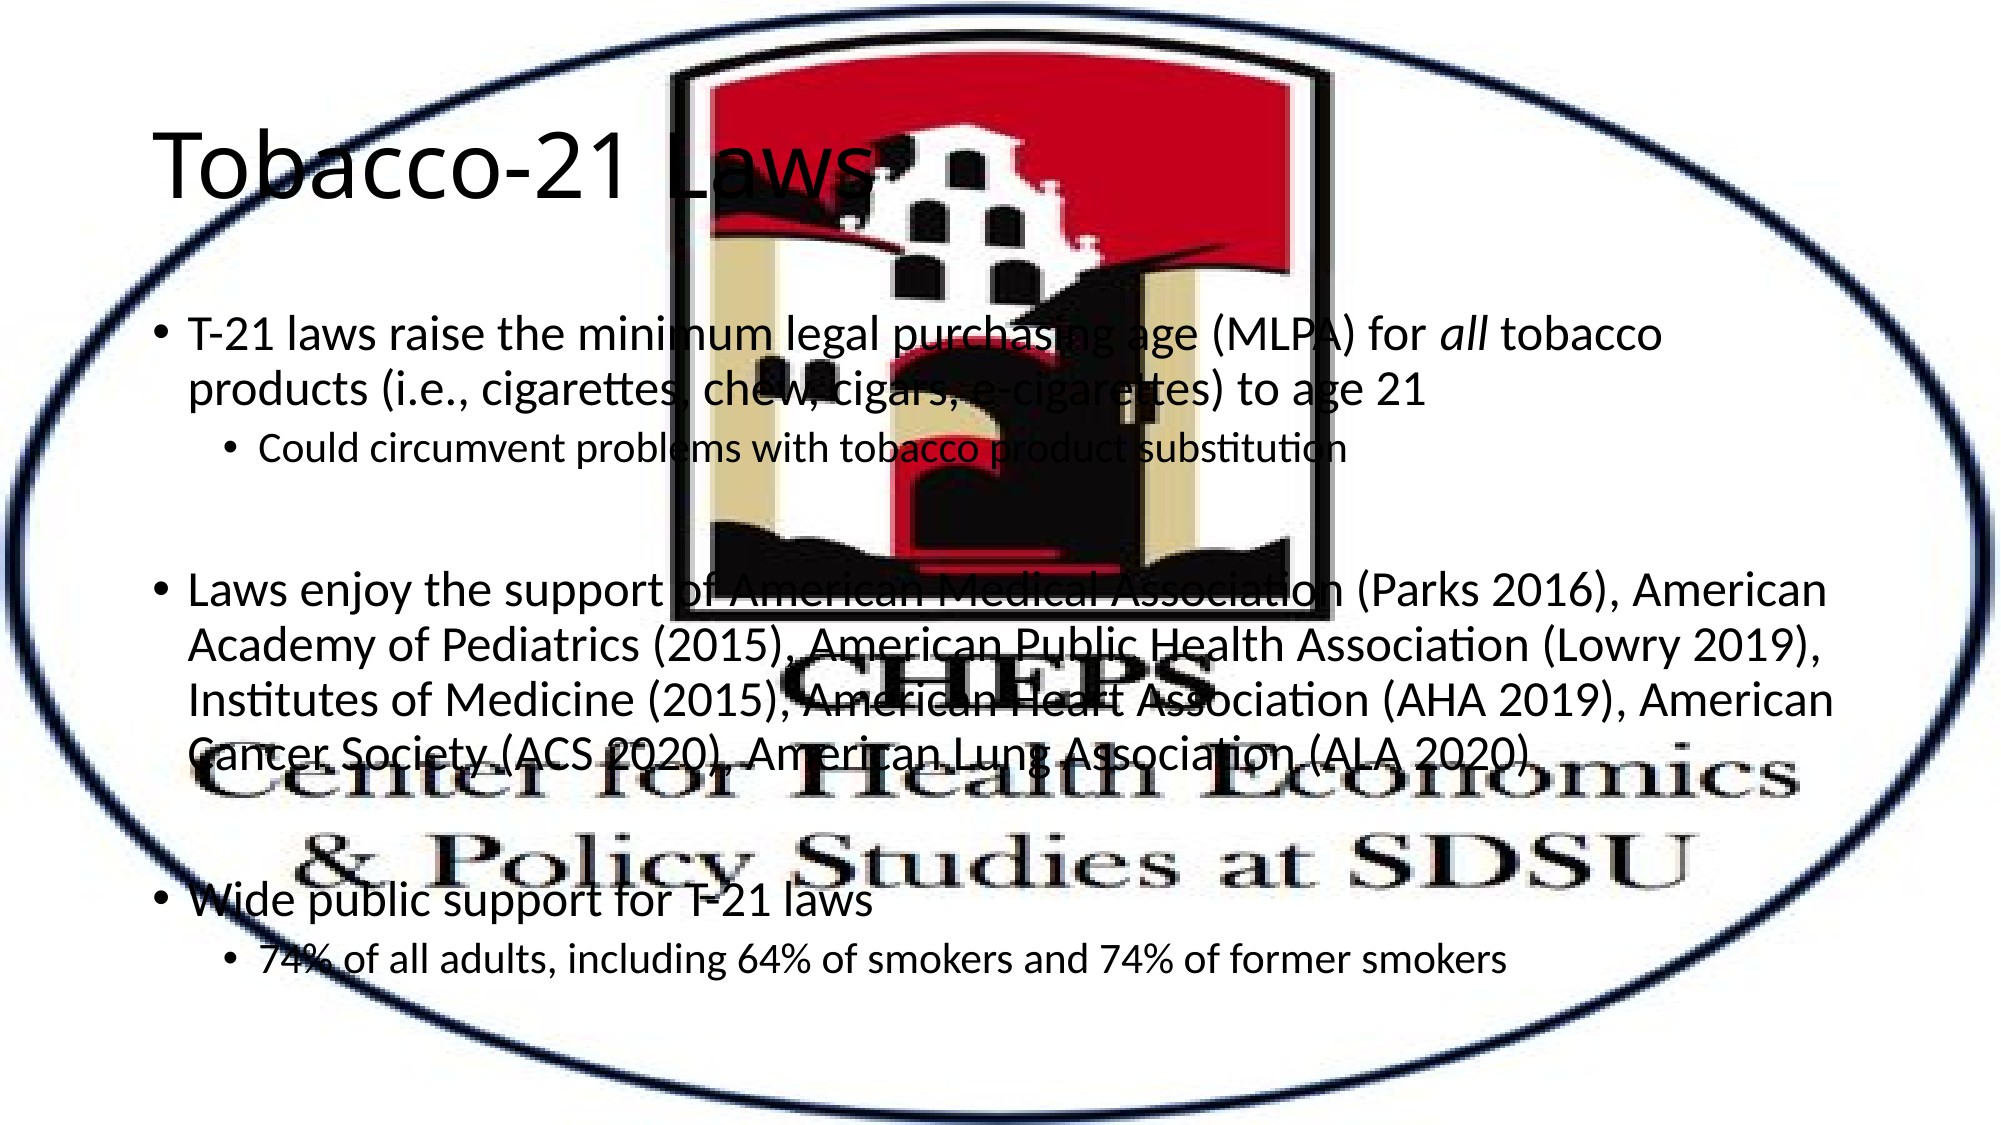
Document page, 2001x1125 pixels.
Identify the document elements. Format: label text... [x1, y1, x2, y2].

list T-21 laws raise the minimum legal purchasing age (MLPA) for all tobacco products (i.e., cigarettes, chew, cigars, e-cigarettes) to age 21 Could circumvent problems with tobacco product substitution Laws enjoy the support of American Medical Association (Parks 2016), American Academy of Pediatrics (2015), American Public Health Association (Lowry 2019), Institutes of Medicine (2015), American Heart Association (AHA 2019), American Cancer Society (ACS 2020), American Lung Association (ALA 2020) Wide public support for T-21 laws 74% of all adults, including 64% of smokers and 74% of former smokers [137, 299, 1863, 1014]
title Tobacco-21 Laws [137, 59, 1863, 278]
picture [0, 0, 2001, 1125]
